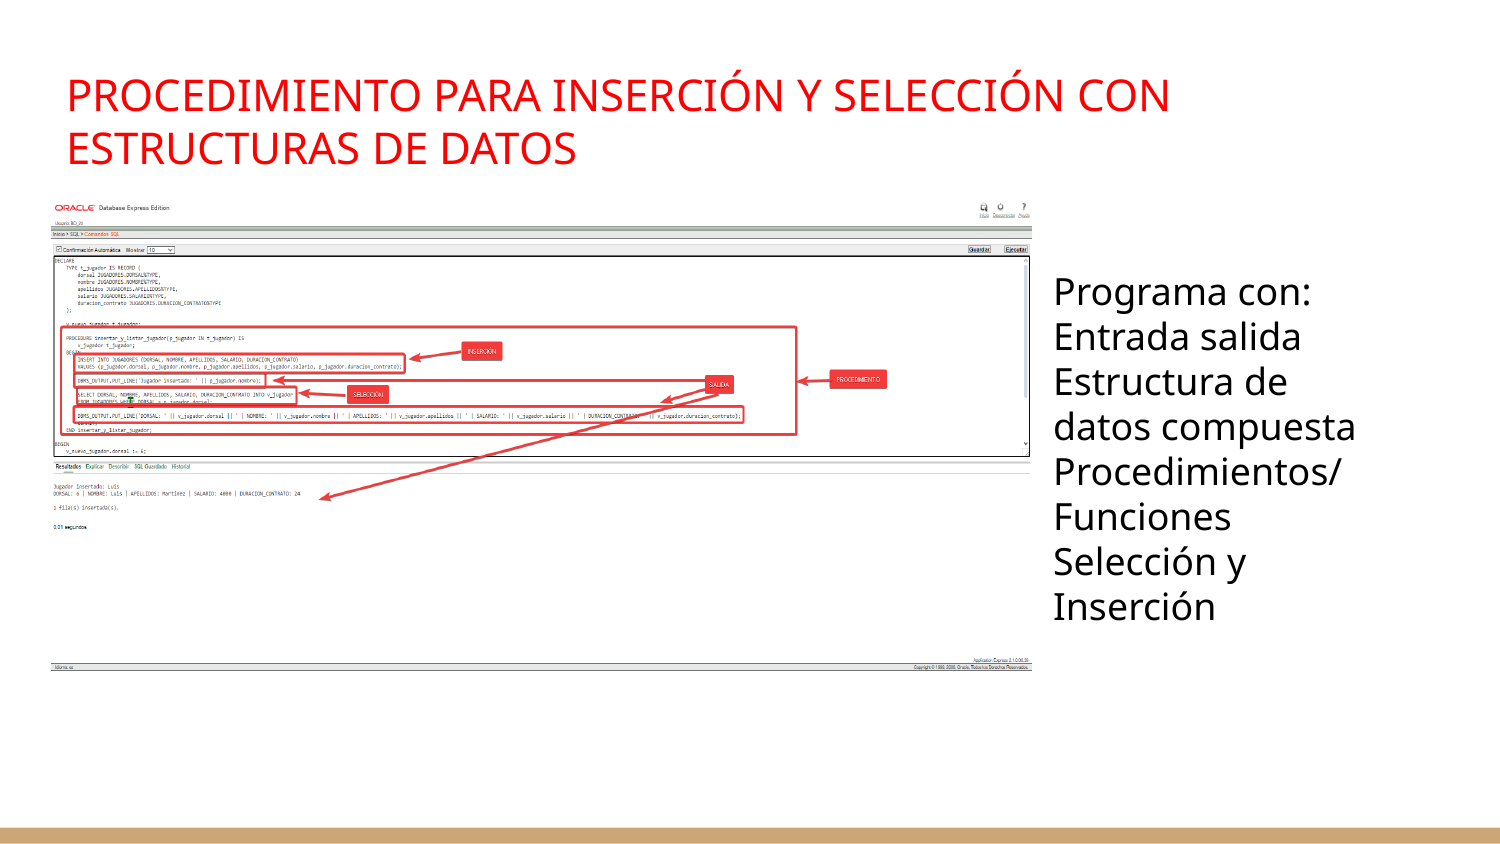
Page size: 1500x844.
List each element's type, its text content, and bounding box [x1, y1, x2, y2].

text_box Programa con: Entrada salida Estructura de datos compuesta Procedimientos/Funciones Selección y Inserción [1038, 252, 1402, 761]
title PROCEDIMIENTO PARA INSERCIÓN Y SELECCIÓN CON ESTRUCTURAS DE DATOS [51, 51, 1449, 189]
picture [50, 200, 1032, 752]
